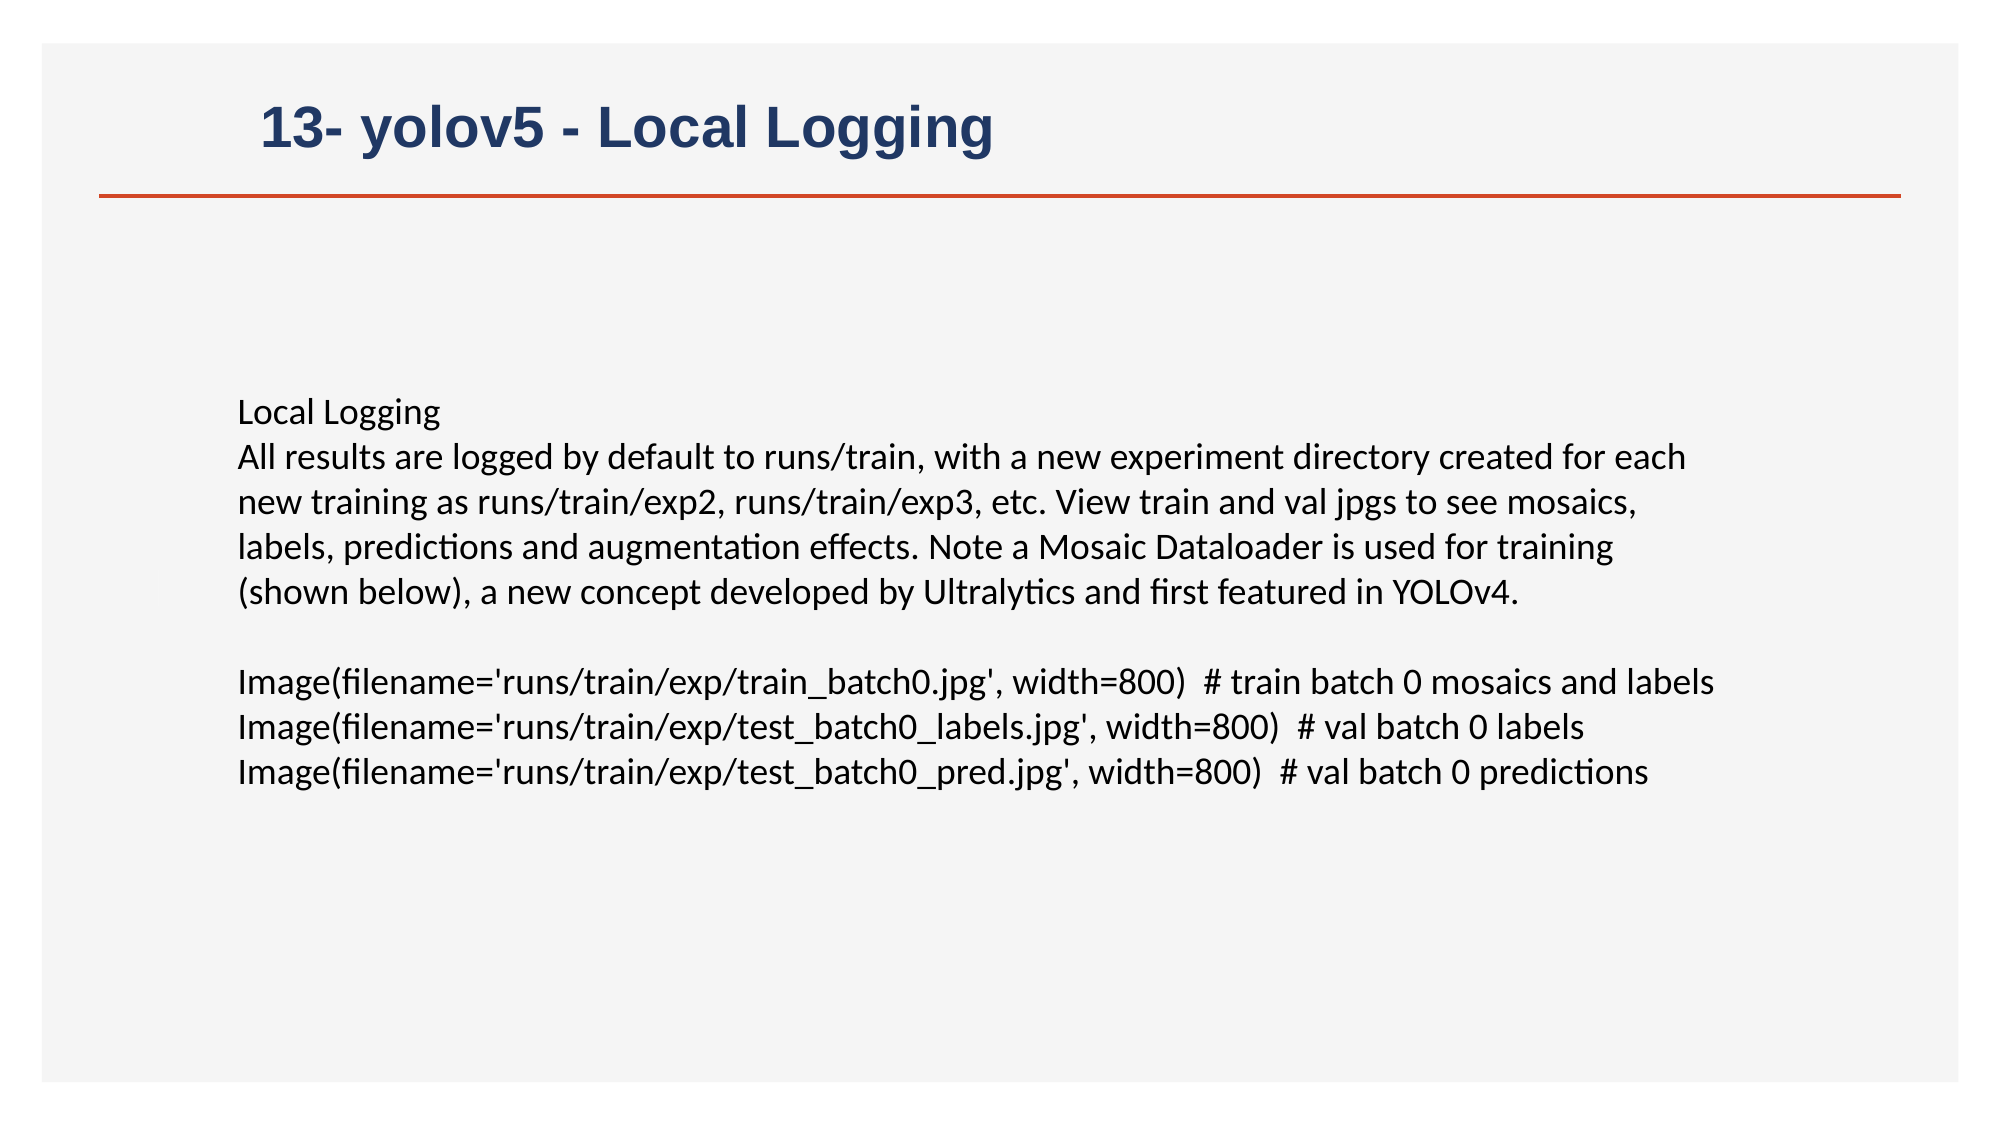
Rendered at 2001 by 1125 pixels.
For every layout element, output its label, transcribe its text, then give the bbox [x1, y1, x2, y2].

title 13- yolov5 - Local Logging [245, 62, 1756, 168]
text_box Local Logging All results are logged by default to runs/train, with a new experiment directory created for each new training as runs/train/exp2, runs/train/exp3, etc. View train and val jpgs to see mosaics, labels, predictions and augmentation effects. Note a Mosaic Dataloader is used for training (shown below), a new concept developed by Ultralytics and first featured in YOLOv4. Image(filename='runs/train/exp/train_batch0.jpg', width=800) # train batch 0 mosaics and labels Image(filename='runs/train/exp/test_batch0_labels.jpg', width=800) # val batch 0 labels Image(filename='runs/train/exp/test_batch0_pred.jpg', width=800) # val batch 0 predictions [222, 334, 1741, 800]
